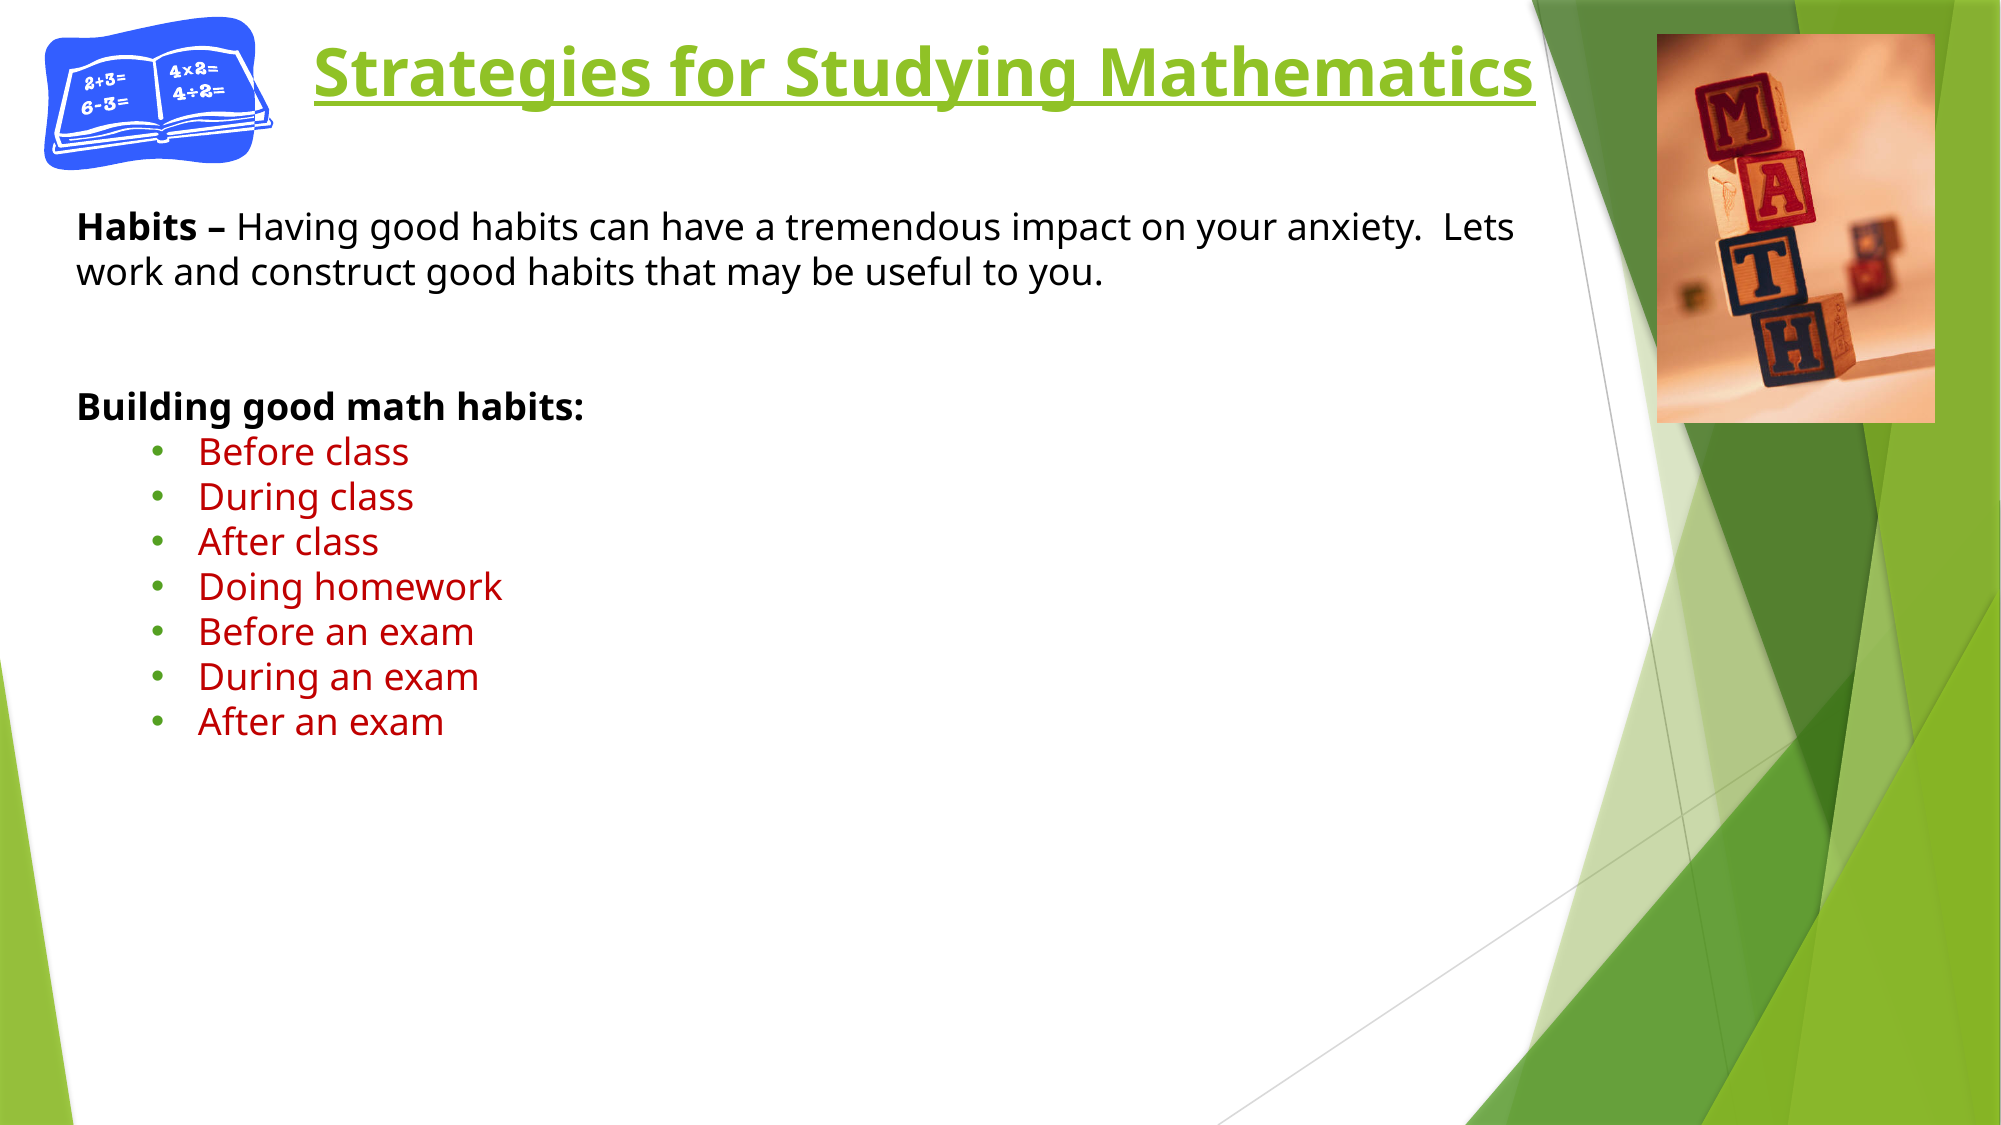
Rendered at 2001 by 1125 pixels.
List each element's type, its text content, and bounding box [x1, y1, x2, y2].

picture [43, 16, 274, 171]
text_box Habits – Having good habits can have a tremendous impact on your anxiety. Lets work and construct good habits that may be useful to you. Building good math habits: Before class During class After class Doing homework Before an exam During an exam After an exam [61, 150, 1572, 751]
text_box Strategies for Studying Mathematics [298, 22, 1552, 117]
picture [1656, 33, 1936, 424]
